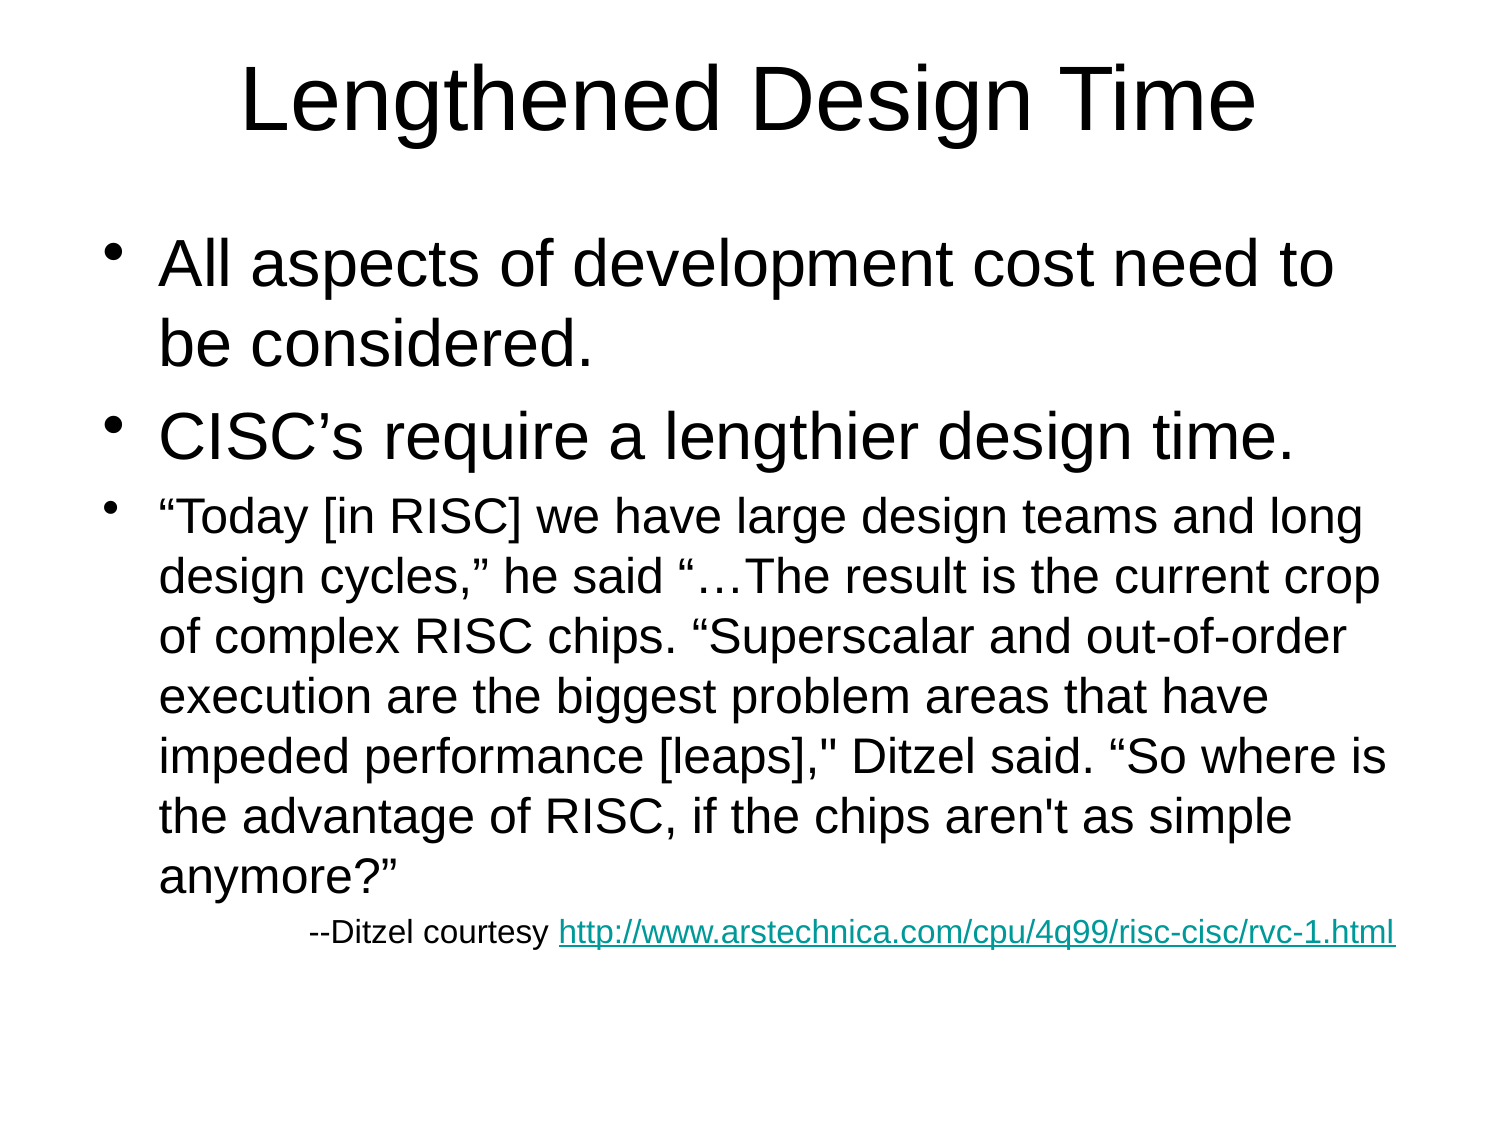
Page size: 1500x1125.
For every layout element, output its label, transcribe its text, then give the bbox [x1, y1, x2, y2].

title Lengthened Design Time [74, 0, 1426, 188]
list All aspects of development cost need to be considered. CISC’s require a lengthier design time. “Today [in RISC] we have large design teams and long design cycles,” he said “…The result is the current crop of complex RISC chips. “Superscalar and out-of-order execution are the biggest problem areas that have impeded performance [leaps]," Ditzel said. “So where is the advantage of RISC, if the chips aren't as simple anymore?” --Ditzel courtesy http://www.arstechnica.com/cpu/4q99/risc-cisc/rvc-1.html [87, 212, 1438, 1013]
